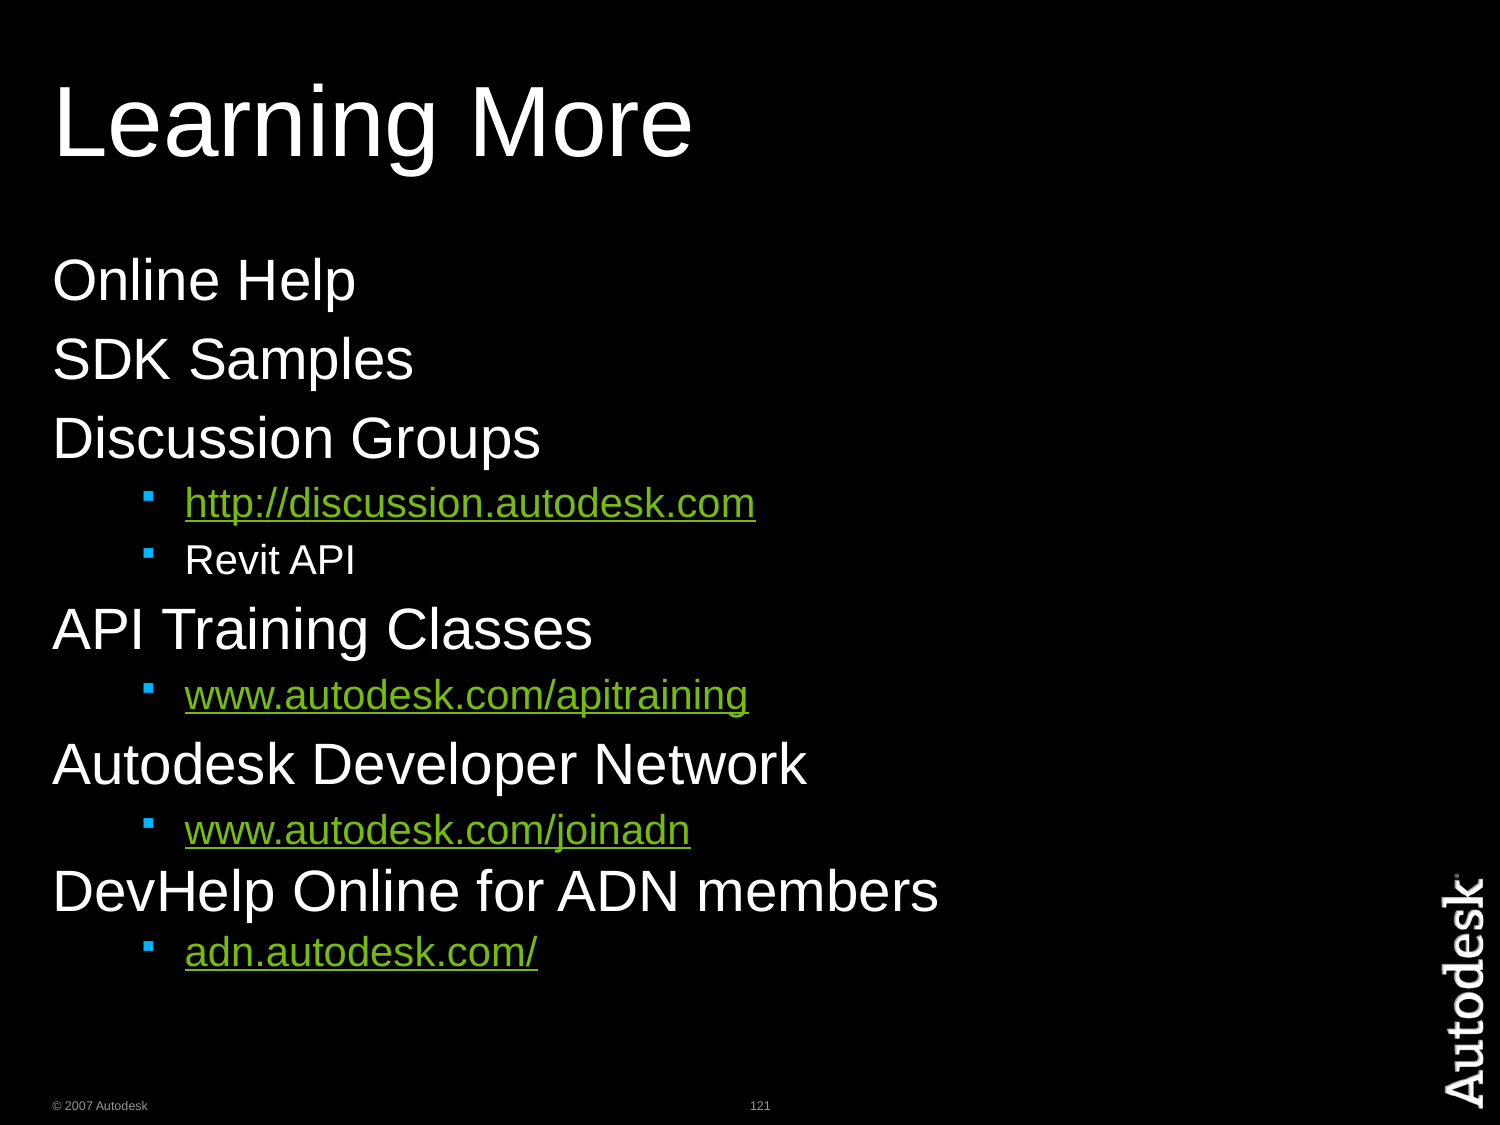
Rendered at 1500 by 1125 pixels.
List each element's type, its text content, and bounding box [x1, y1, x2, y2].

list Online Help SDK Samples Discussion Groups http://discussion.autodesk.com Revit API API Training Classes www.autodesk.com/apitraining Autodesk Developer Network www.autodesk.com/joinadn DevHelp Online for ADN members adn.autodesk.com/ [52, 242, 1388, 1083]
picture [1402, 0, 1500, 1125]
title Learning More [52, 22, 1388, 211]
